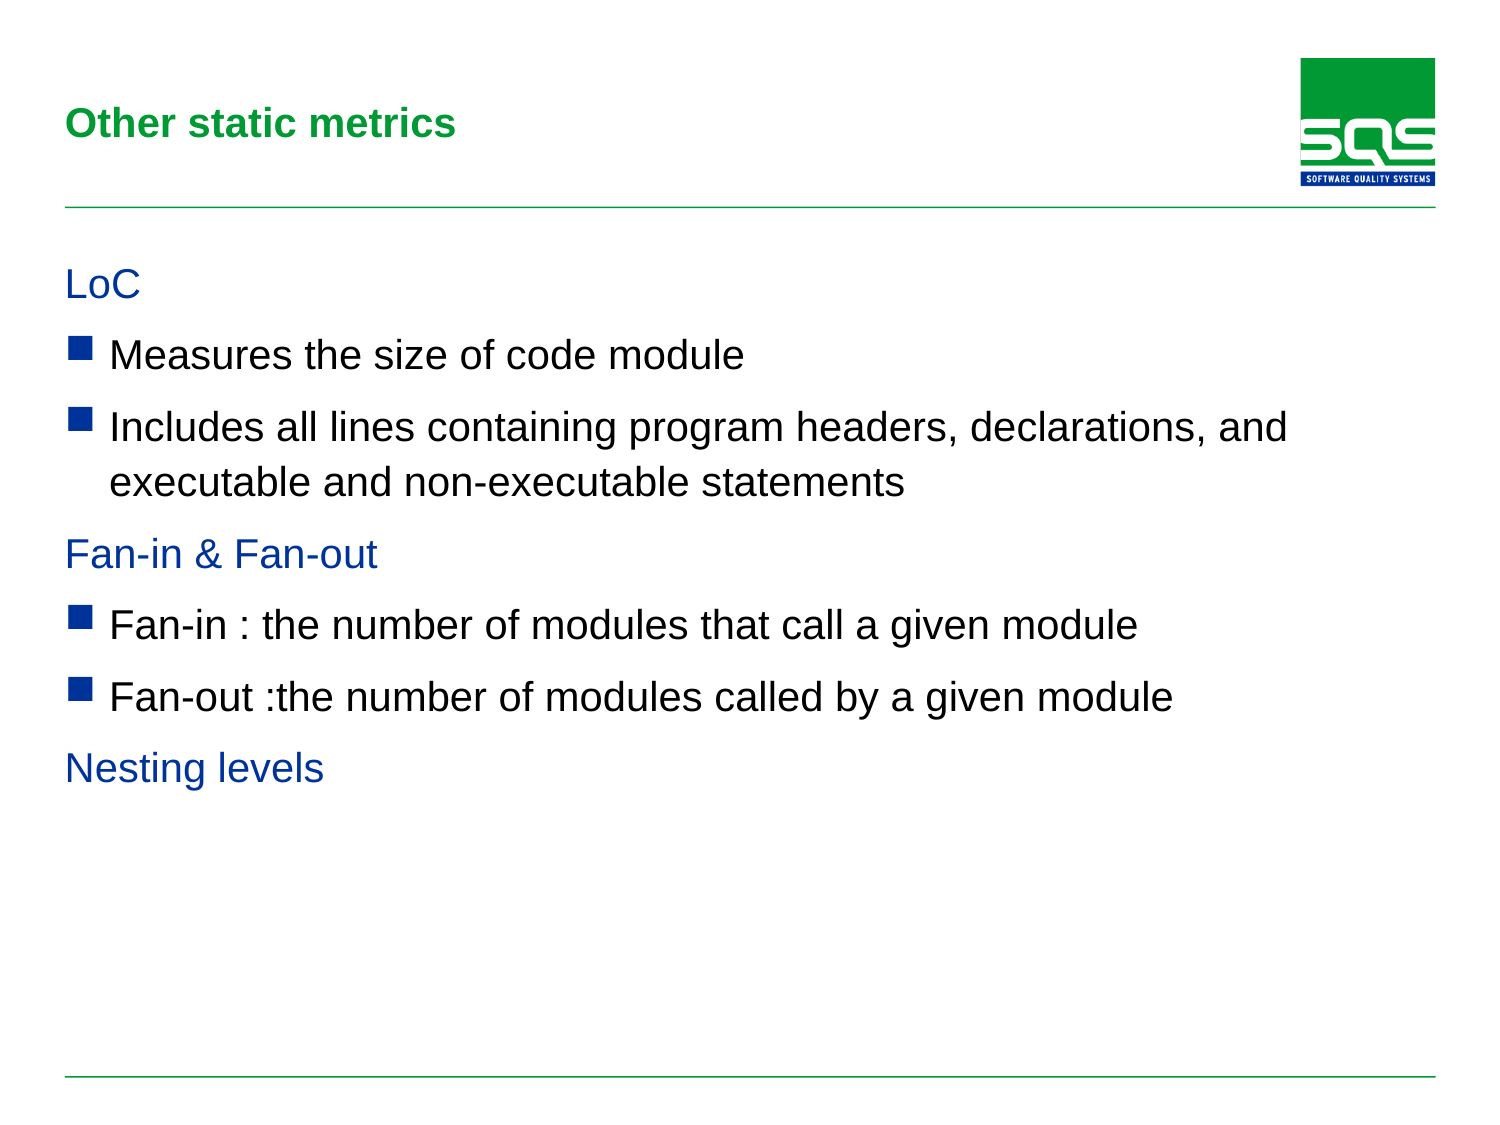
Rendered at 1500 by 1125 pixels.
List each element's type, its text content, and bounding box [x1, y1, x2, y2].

picture [1281, 58, 1436, 189]
title Other static metrics [64, 95, 1286, 146]
list LoC Measures the size of code module Includes all lines containing program headers, declarations, and executable and non-executable statements Fan-in & Fan-out Fan-in : the number of modules that call a given module Fan-out :the number of modules called by a given module Nesting levels [64, 251, 1436, 529]
